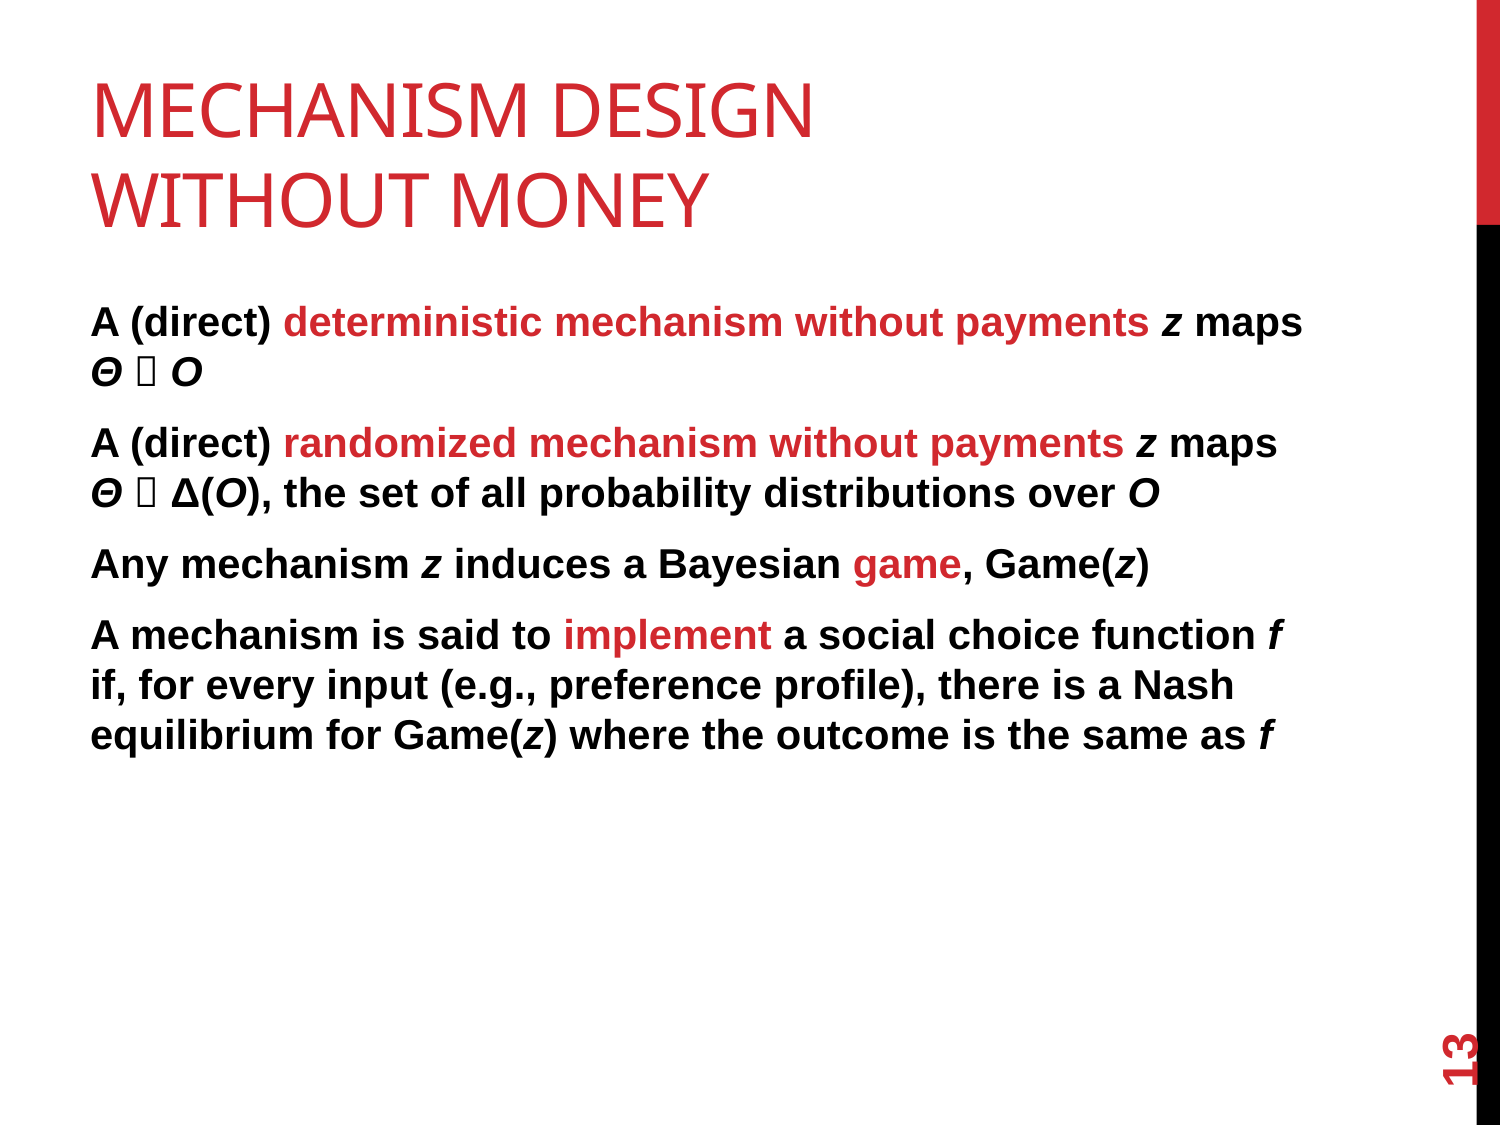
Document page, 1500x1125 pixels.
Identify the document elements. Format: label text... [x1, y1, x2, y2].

list A (direct) deterministic mechanism without payments z maps Θ  O A (direct) randomized mechanism without payments z maps Θ  Δ(O), the set of all probability distributions over O Any mechanism z induces a Bayesian game, Game(z) A mechanism is said to implement a social choice function f if, for every input (e.g., preference profile), there is a Nash equilibrium for Game(z) where the outcome is the same as f [75, 287, 1325, 779]
title Mechanism Design Without Money [75, 25, 1025, 250]
slide_number 13 [1427, 887, 1488, 1104]
